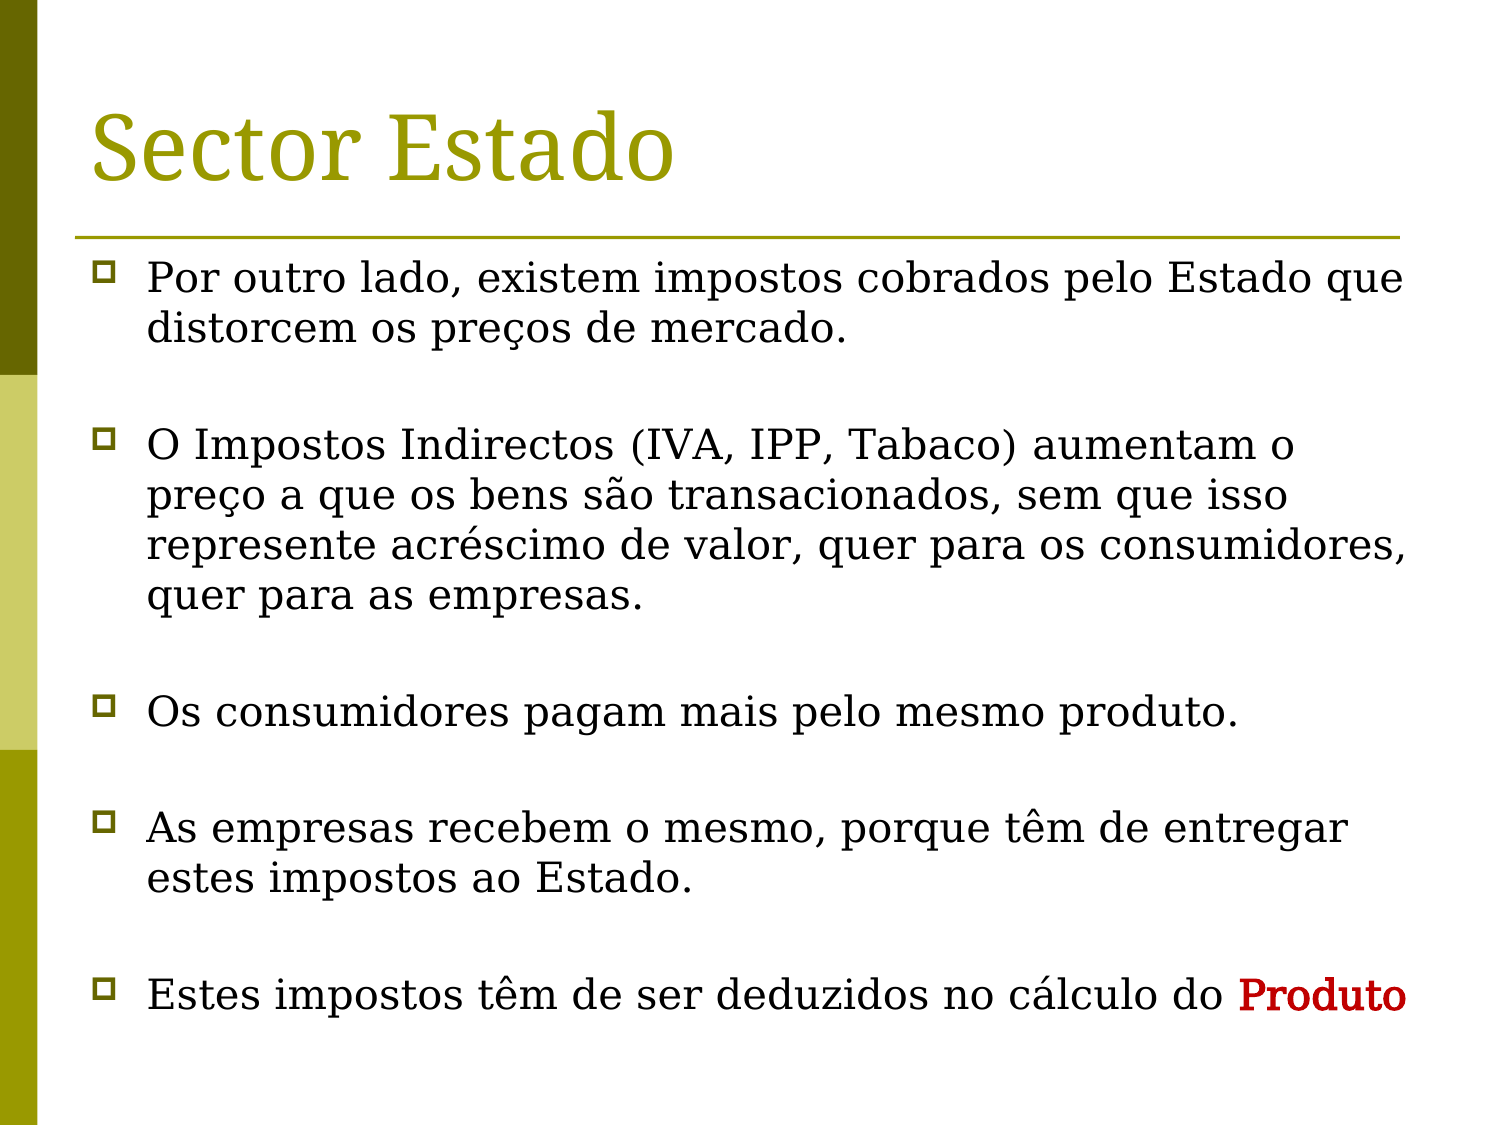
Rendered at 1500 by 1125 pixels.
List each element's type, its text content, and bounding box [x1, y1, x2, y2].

list Por outro lado, existem impostos cobrados pelo Estado que distorcem os preços de mercado. O Impostos Indirectos (IVA, IPP, Tabaco) aumentam o preço a que os bens são transacionados, sem que isso represente acréscimo de valor, quer para os consumidores, quer para as empresas. Os consumidores pagam mais pelo mesmo produto. As empresas recebem o mesmo, porque têm de entregar estes impostos ao Estado. Estes impostos têm de ser deduzidos no cálculo do Produto [75, 243, 1425, 1047]
title Sector Estado [75, 19, 1425, 207]
